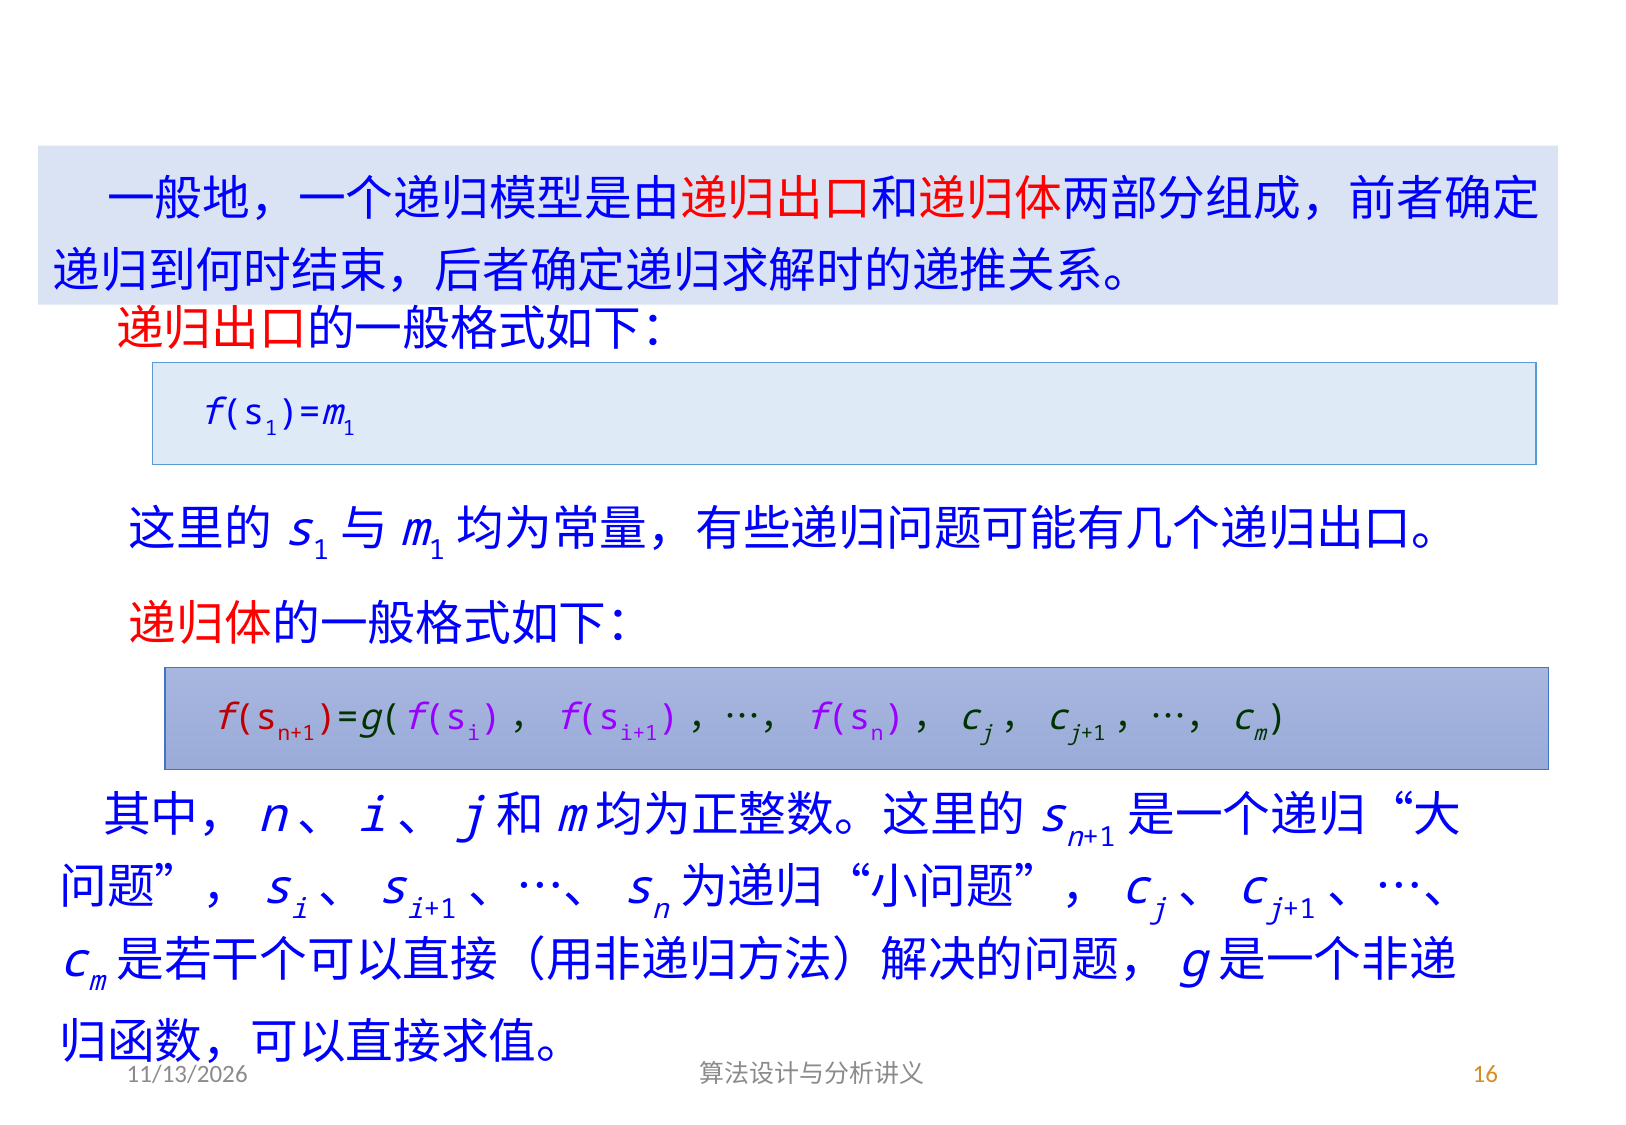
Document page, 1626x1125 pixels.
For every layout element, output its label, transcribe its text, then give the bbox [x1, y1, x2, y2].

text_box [44, 585, 1549, 1075]
text_box 一般地，一个递归模型是由递归出口和递归体两部分组成，前者确定递归到何时结束，后者确定递归求解时的递推关系。 [38, 145, 1559, 305]
slide_number 16 [1147, 1075, 1514, 1103]
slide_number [111, 1075, 478, 1103]
footer 算法设计与分析讲义 [538, 1075, 1087, 1103]
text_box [101, 290, 1537, 563]
